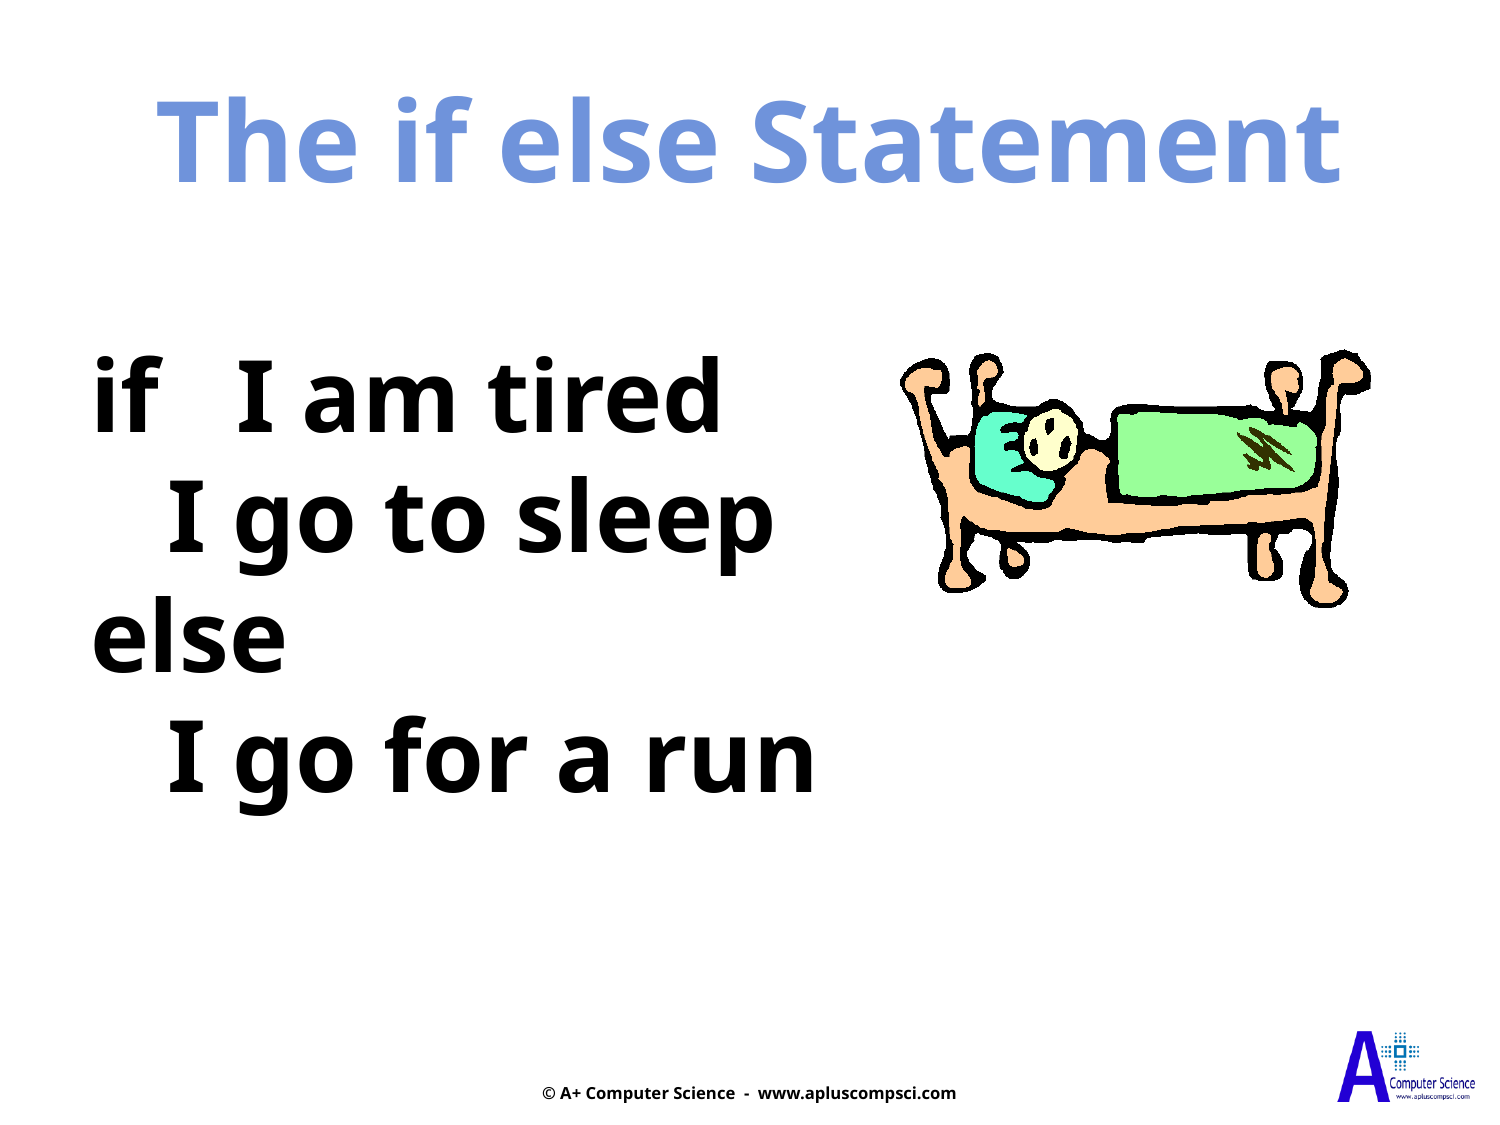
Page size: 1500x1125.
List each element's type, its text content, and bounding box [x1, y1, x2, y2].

footer © A+ Computer Science - www.apluscompsci.com [512, 1025, 988, 1100]
picture [1337, 1031, 1475, 1102]
text_box if I am tired I go to sleep else I go for a run [75, 324, 927, 946]
picture [899, 349, 1371, 608]
text_box The if else Statement [0, 62, 1500, 214]
